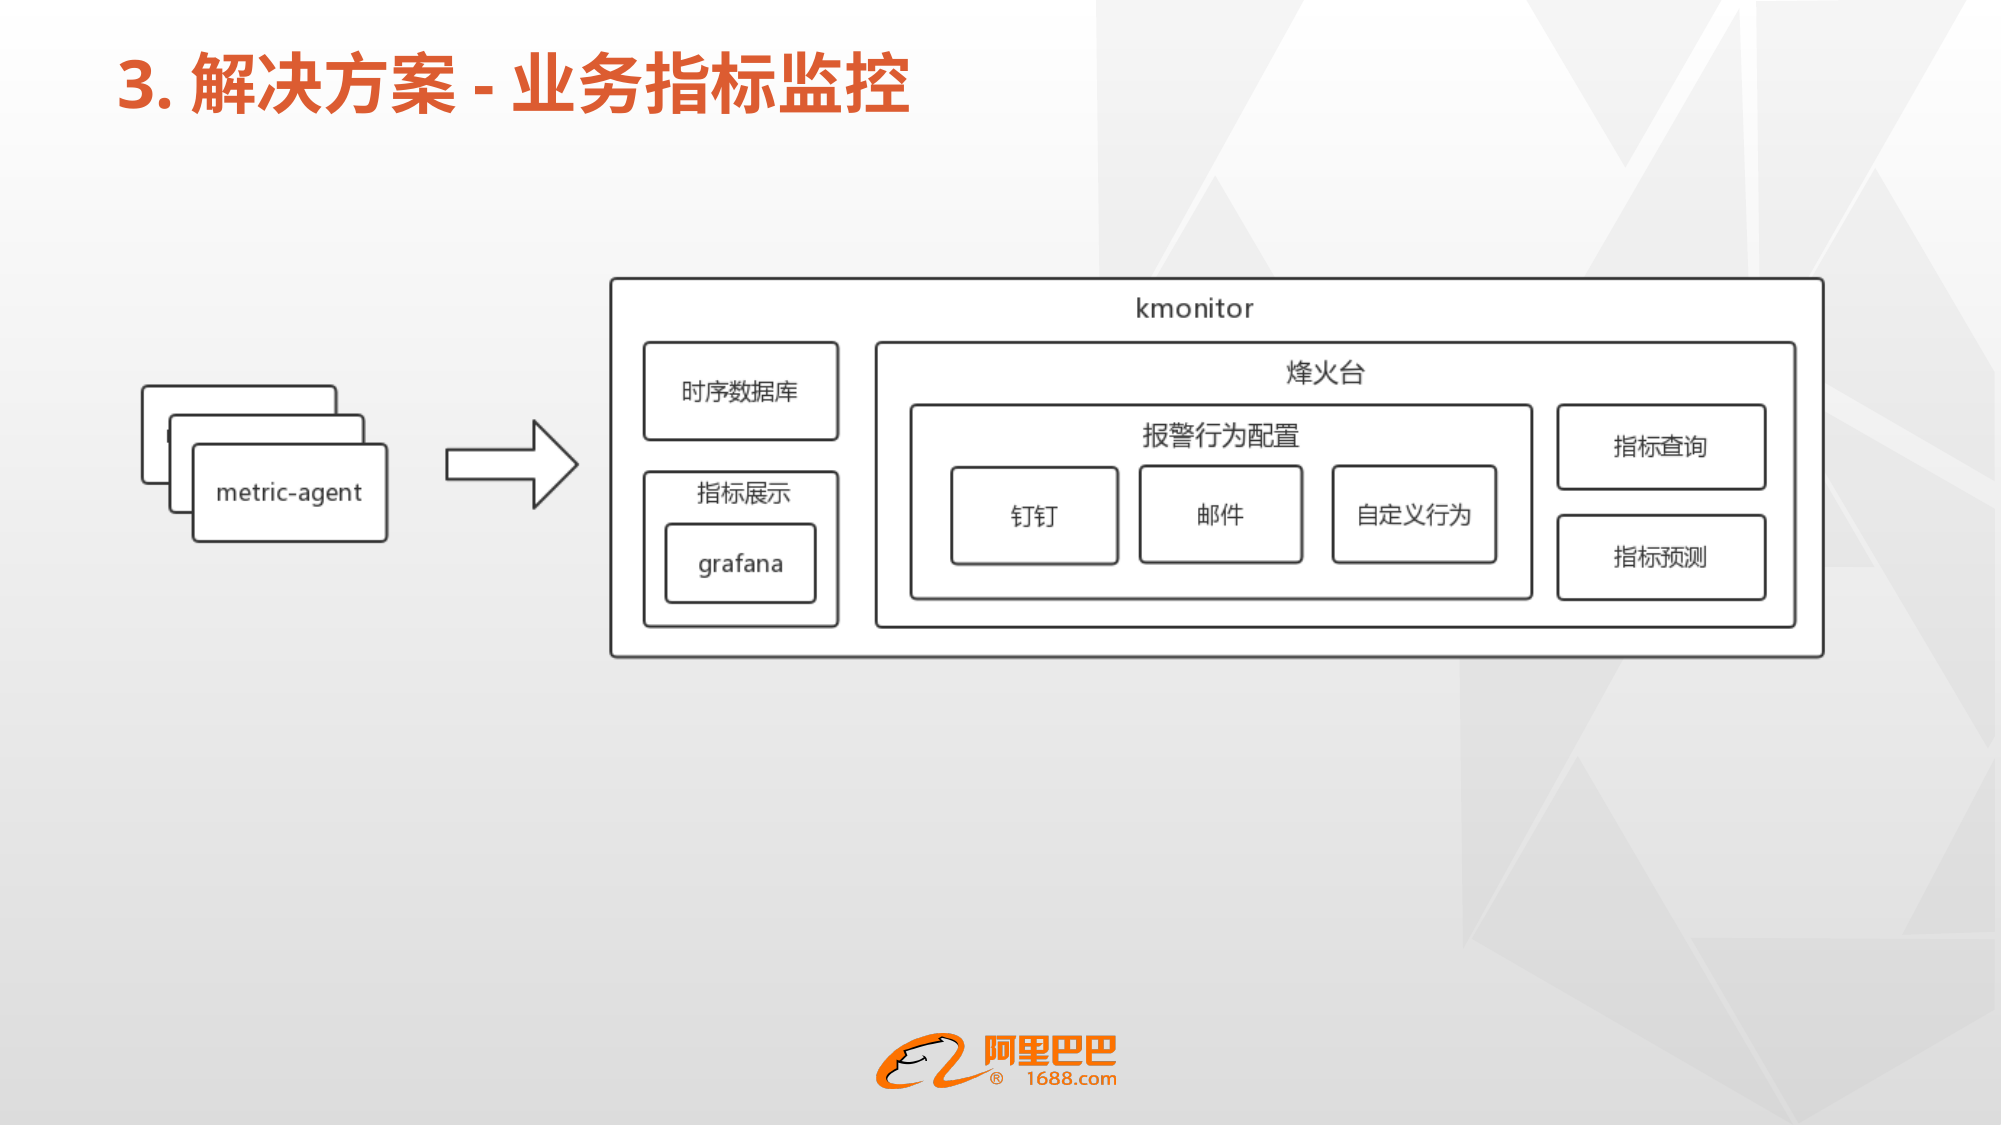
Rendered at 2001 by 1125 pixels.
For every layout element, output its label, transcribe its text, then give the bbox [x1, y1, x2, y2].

title 3.解决方案-业务指标监控 [102, 22, 1900, 153]
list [73, 209, 1870, 703]
picture [876, 1033, 1116, 1089]
